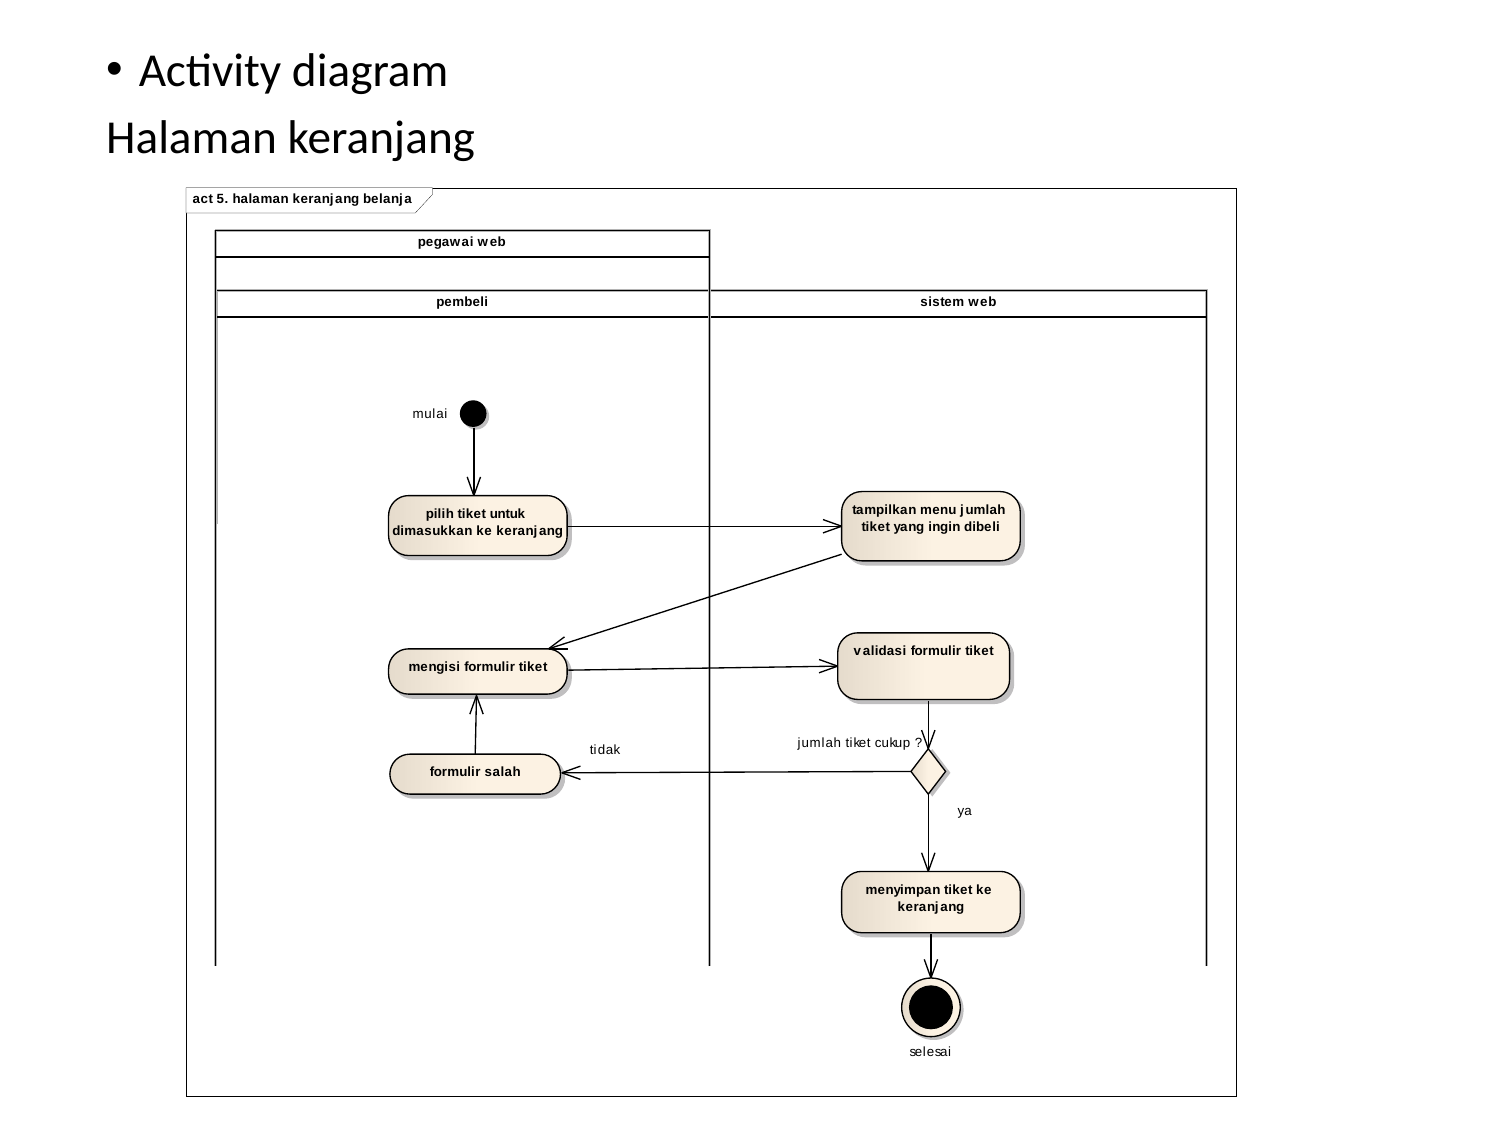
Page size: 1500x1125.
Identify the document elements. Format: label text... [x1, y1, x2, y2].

picture [181, 183, 1241, 1101]
list Activity diagram Halaman keranjang [91, 37, 1325, 173]
